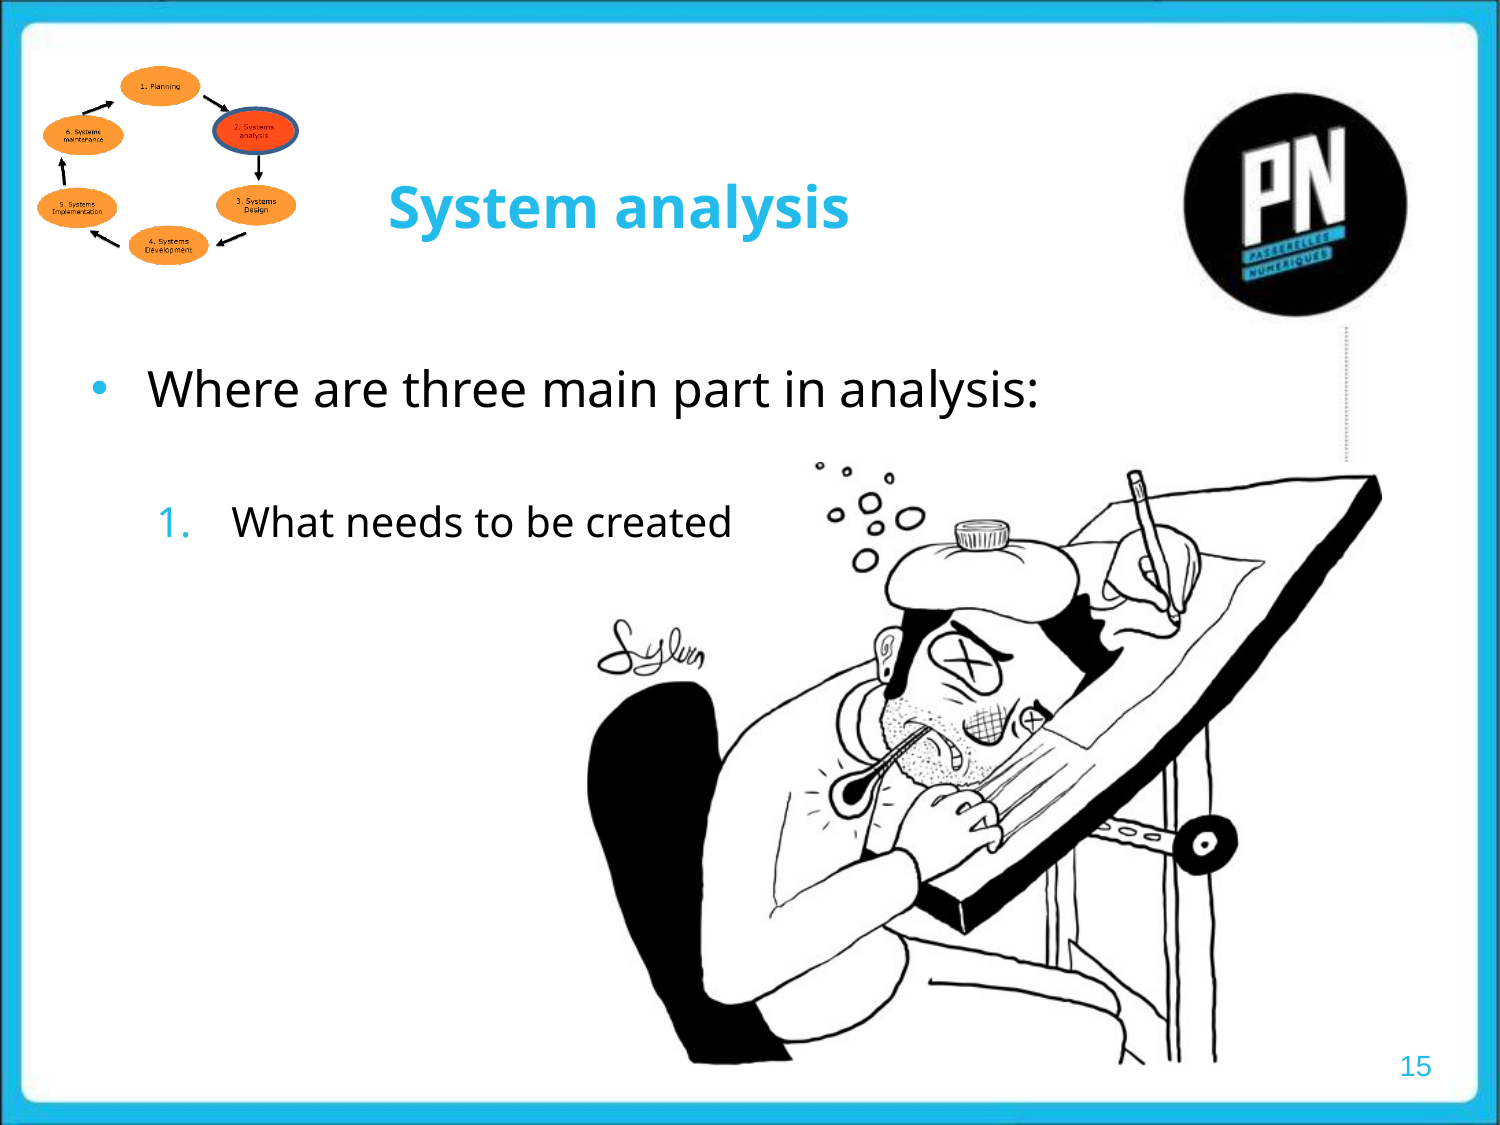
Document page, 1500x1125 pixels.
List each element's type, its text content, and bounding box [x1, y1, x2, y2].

title System analysis [75, 128, 1164, 283]
picture [0, 0, 1500, 1125]
list Where are three main part in analysis: What needs to be created [75, 350, 1330, 970]
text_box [37, 66, 298, 266]
